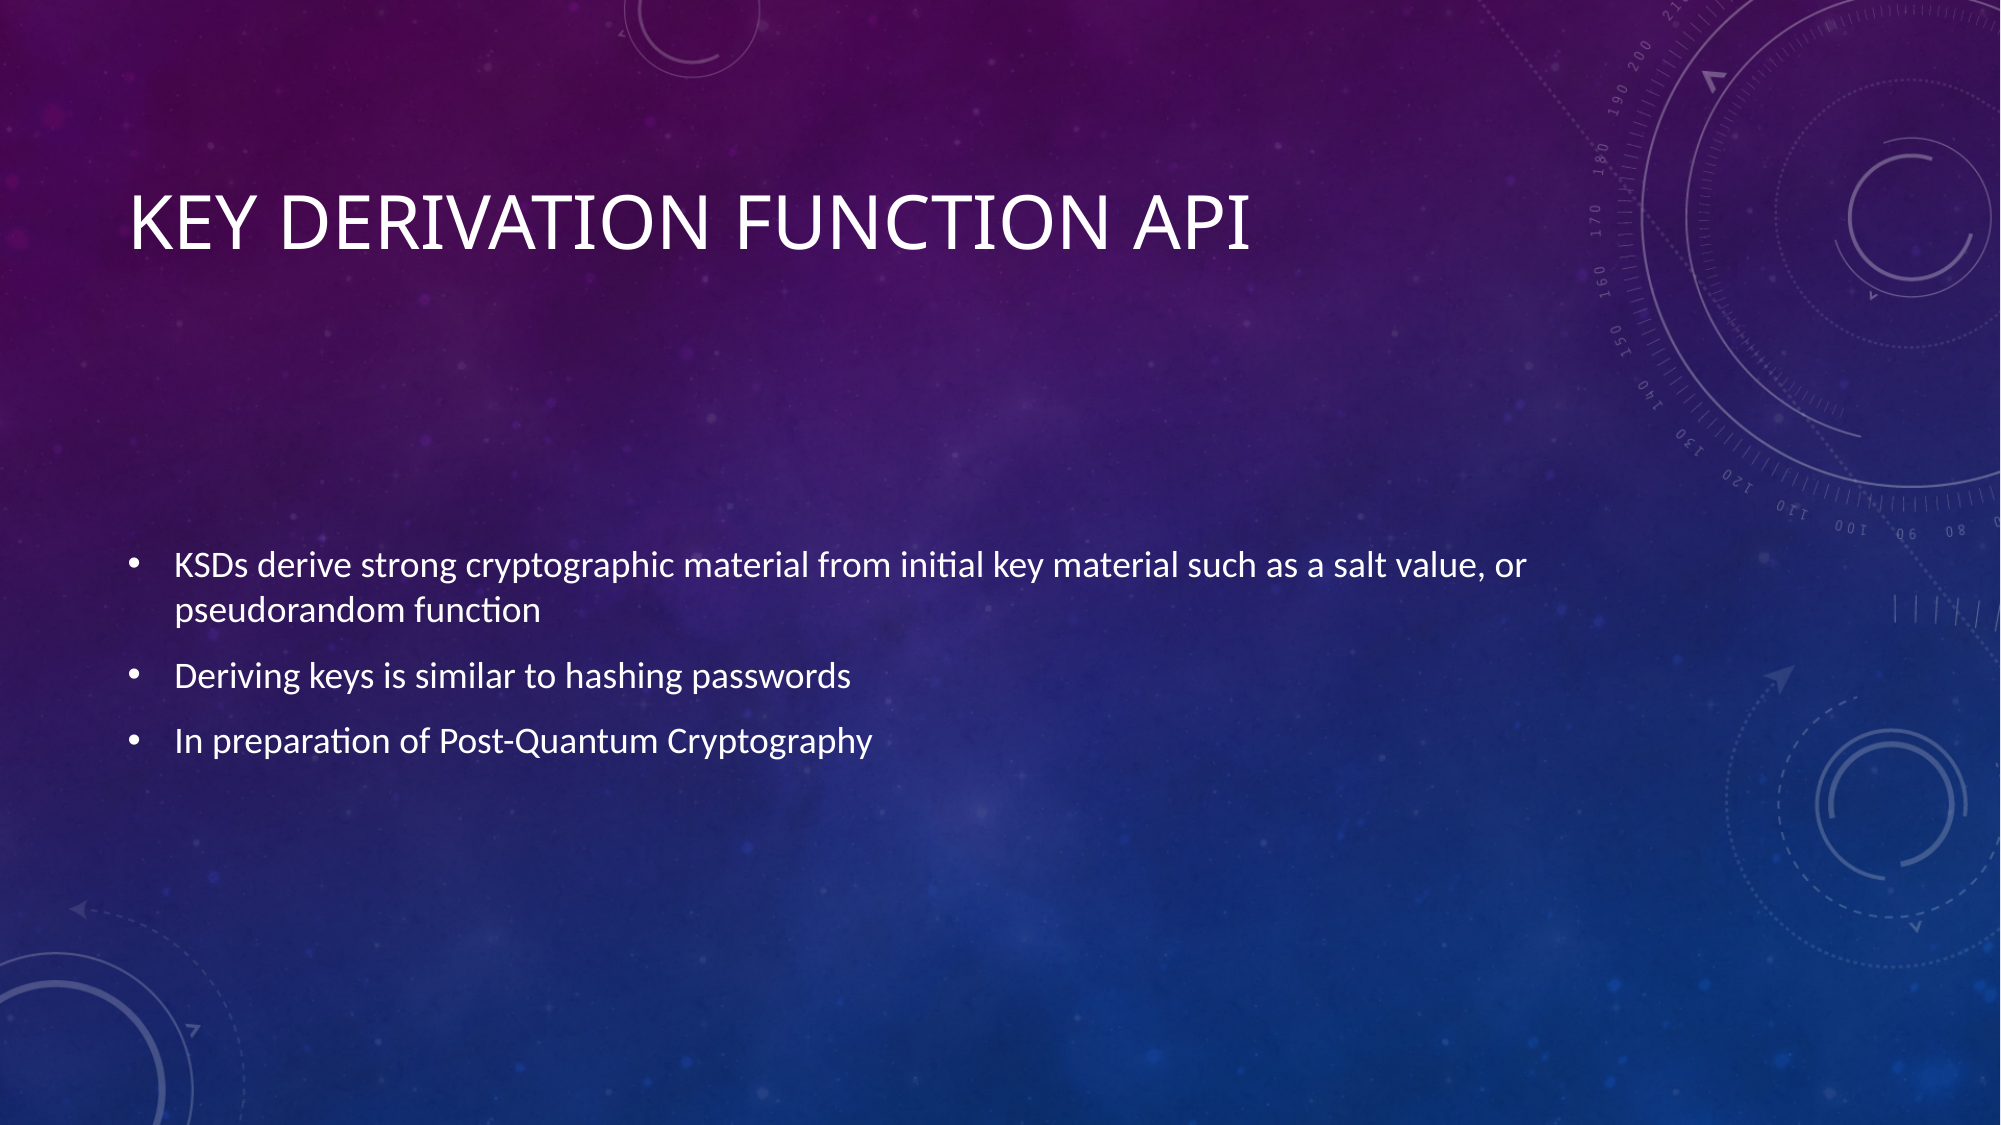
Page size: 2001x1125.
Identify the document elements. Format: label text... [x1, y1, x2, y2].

picture [0, 0, 2001, 1125]
title Key Derivation Function API [112, 99, 1775, 339]
list KSDs derive strong cryptographic material from initial key material such as a salt value, or pseudorandom function Deriving keys is similar to hashing passwords In preparation of Post-Quantum Cryptography [112, 351, 1775, 950]
